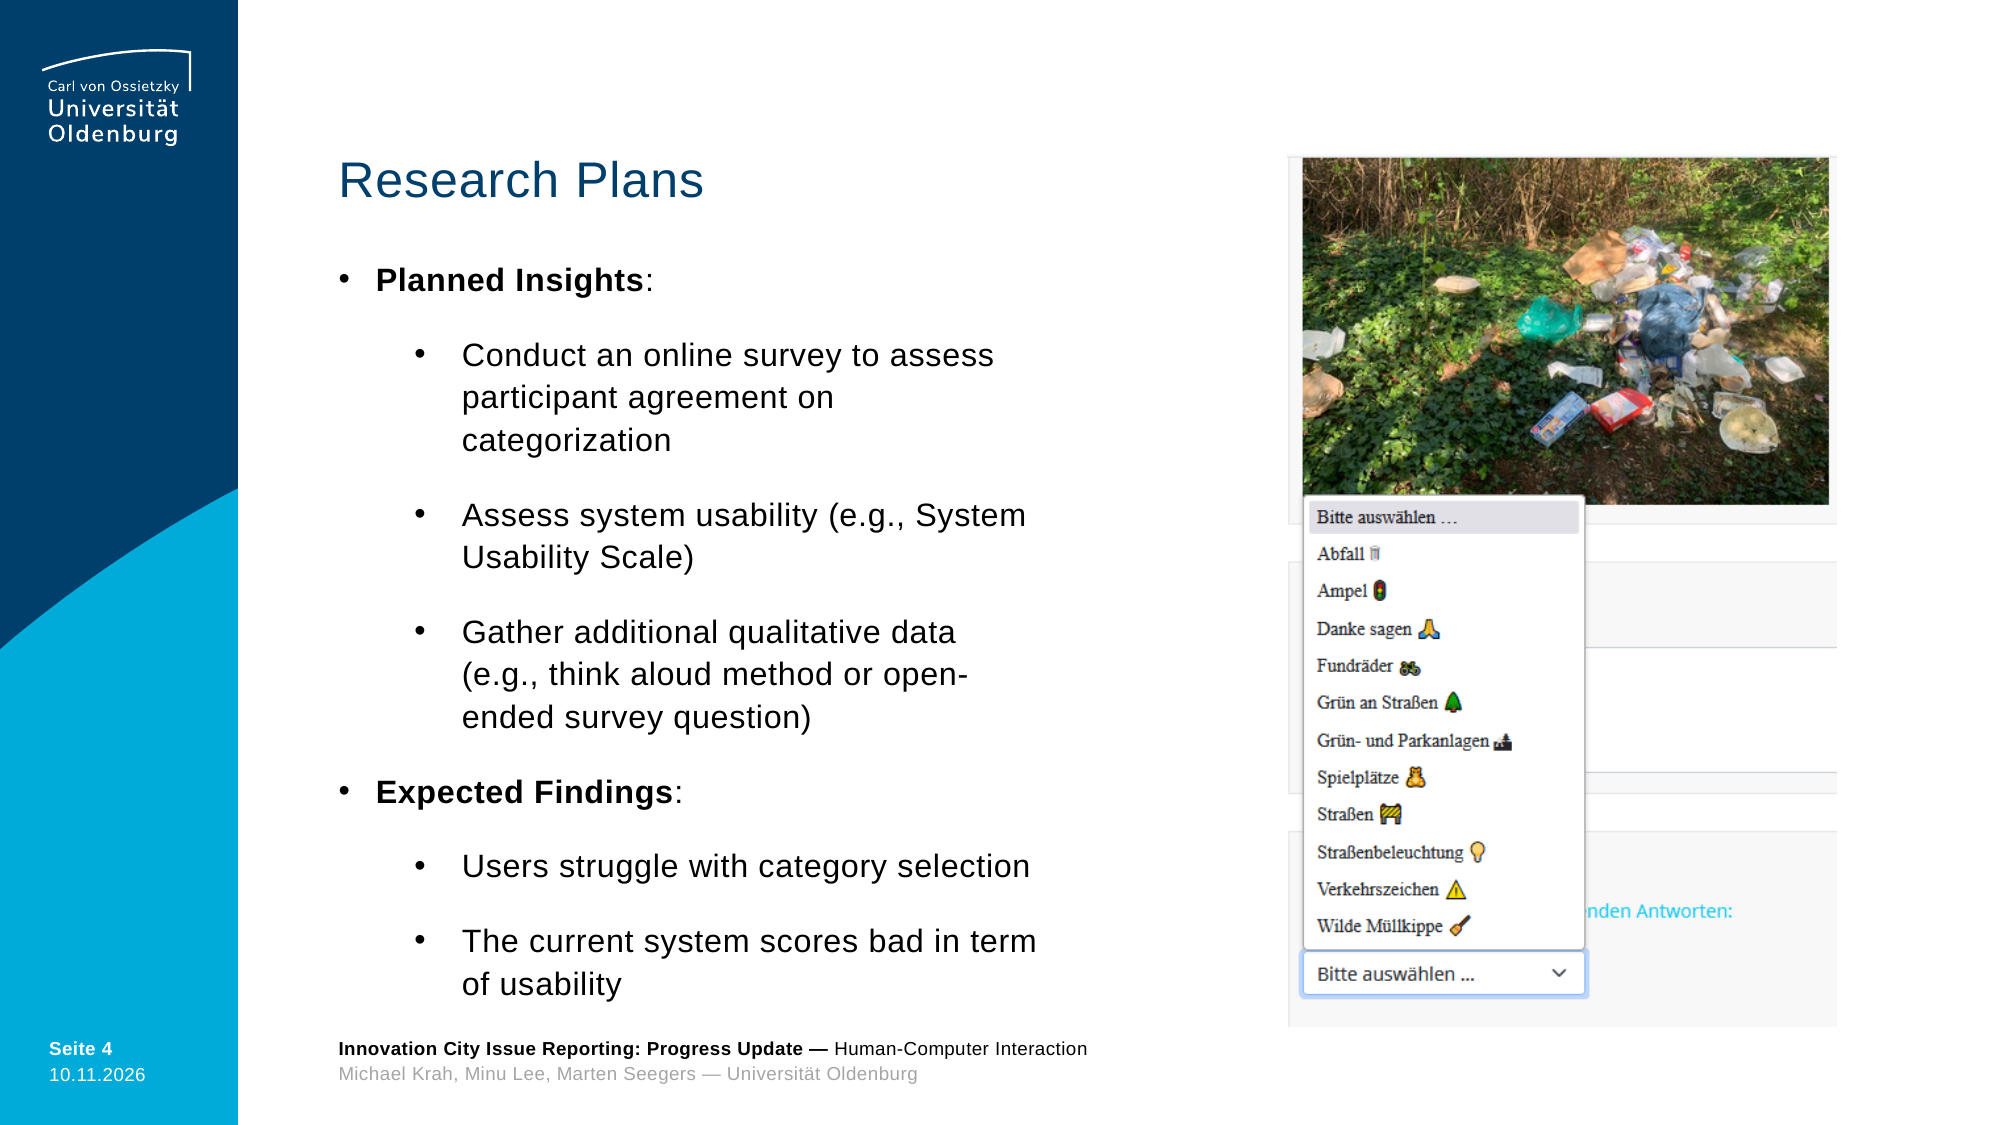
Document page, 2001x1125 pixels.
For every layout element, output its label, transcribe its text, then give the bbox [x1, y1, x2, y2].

title Research Plans [338, 153, 1750, 226]
list Planned Insights: Conduct an online survey to assess participant agreement on categorization Assess system usability (e.g., System Usability Scale) Gather additional qualitative data (e.g., think aloud method or open-ended survey question) Expected Findings: Users struggle with category selection The current system scores bad in term of usability [338, 255, 1042, 1012]
picture [1287, 154, 1837, 1027]
